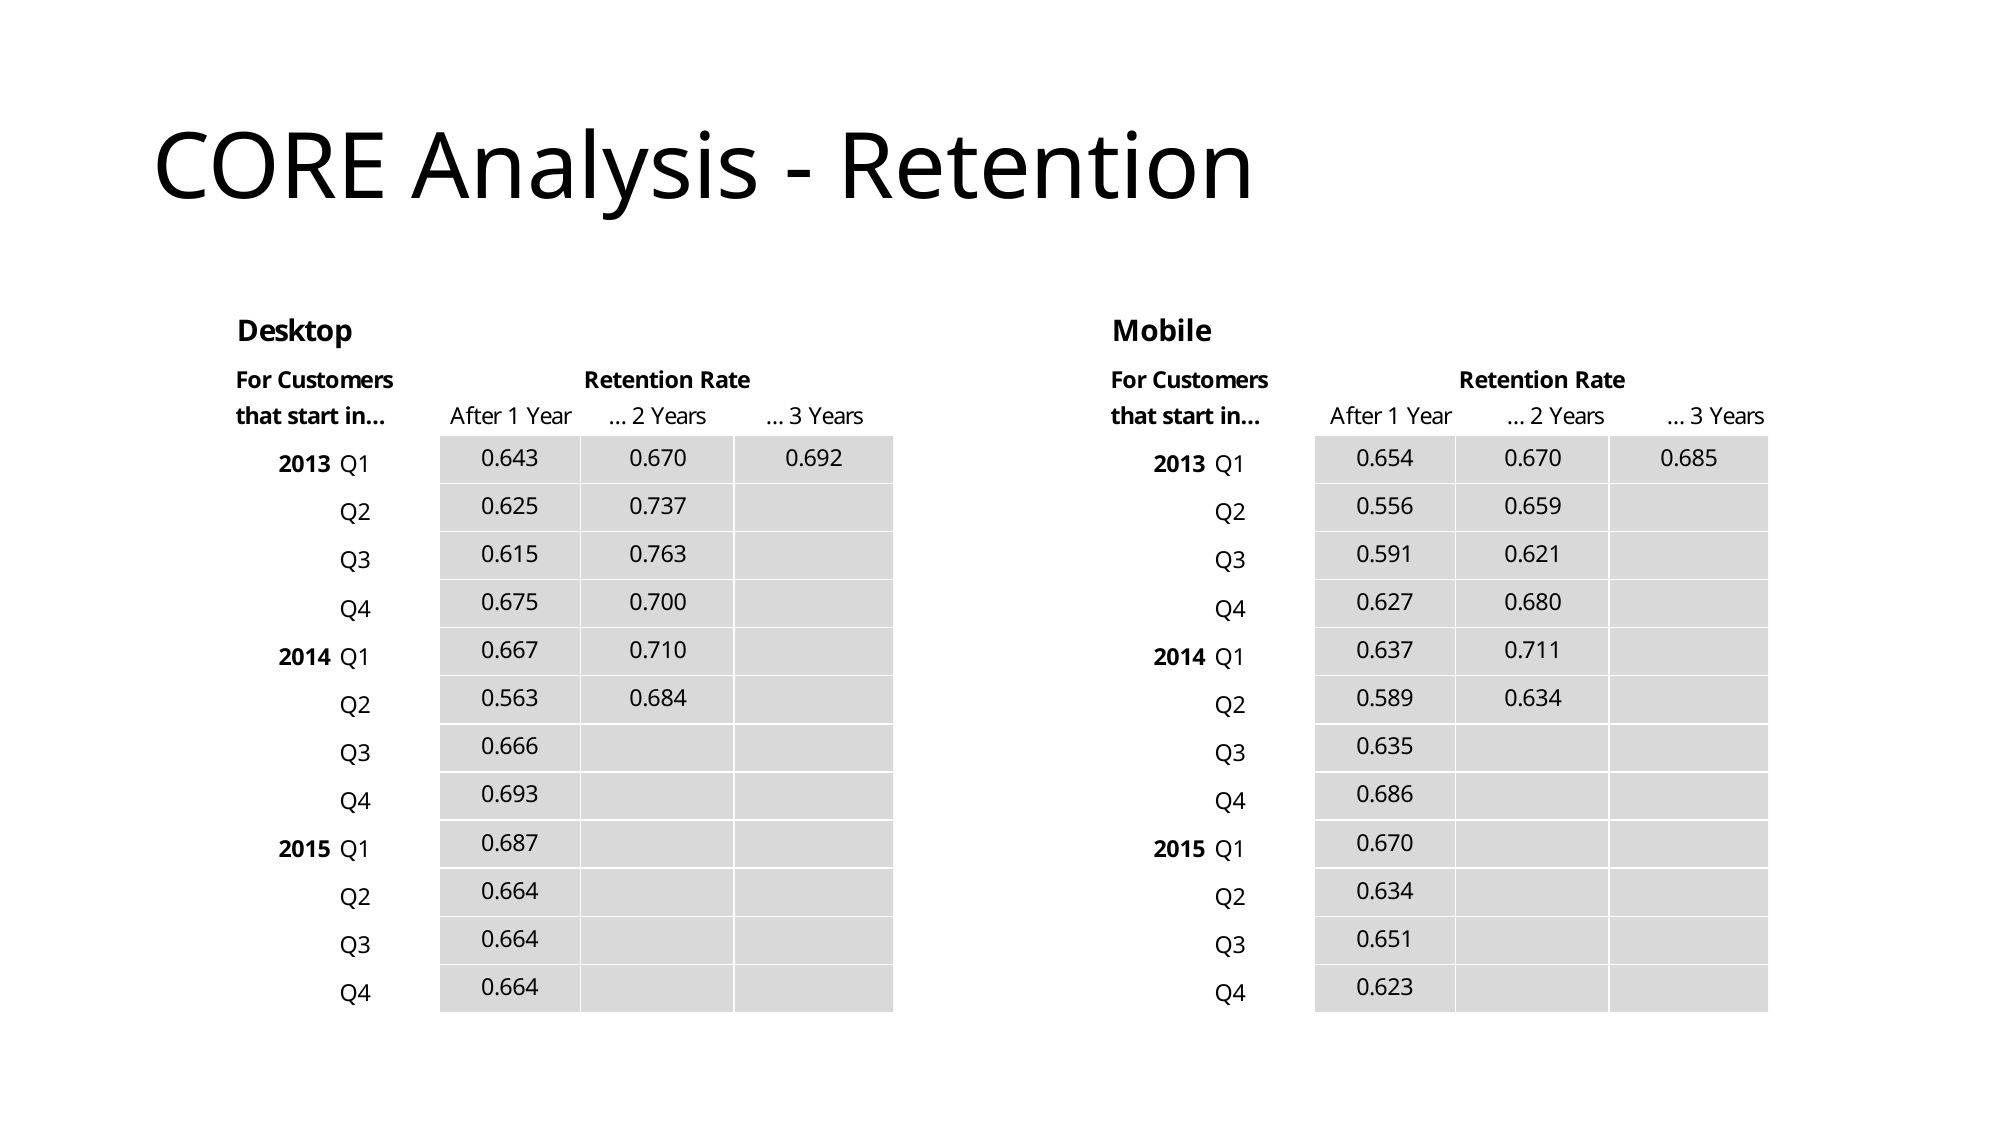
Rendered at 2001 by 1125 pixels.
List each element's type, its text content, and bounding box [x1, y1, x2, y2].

title CORE Analysis - Retention [137, 59, 1863, 278]
picture [230, 299, 895, 1014]
picture [1105, 299, 1770, 1014]
